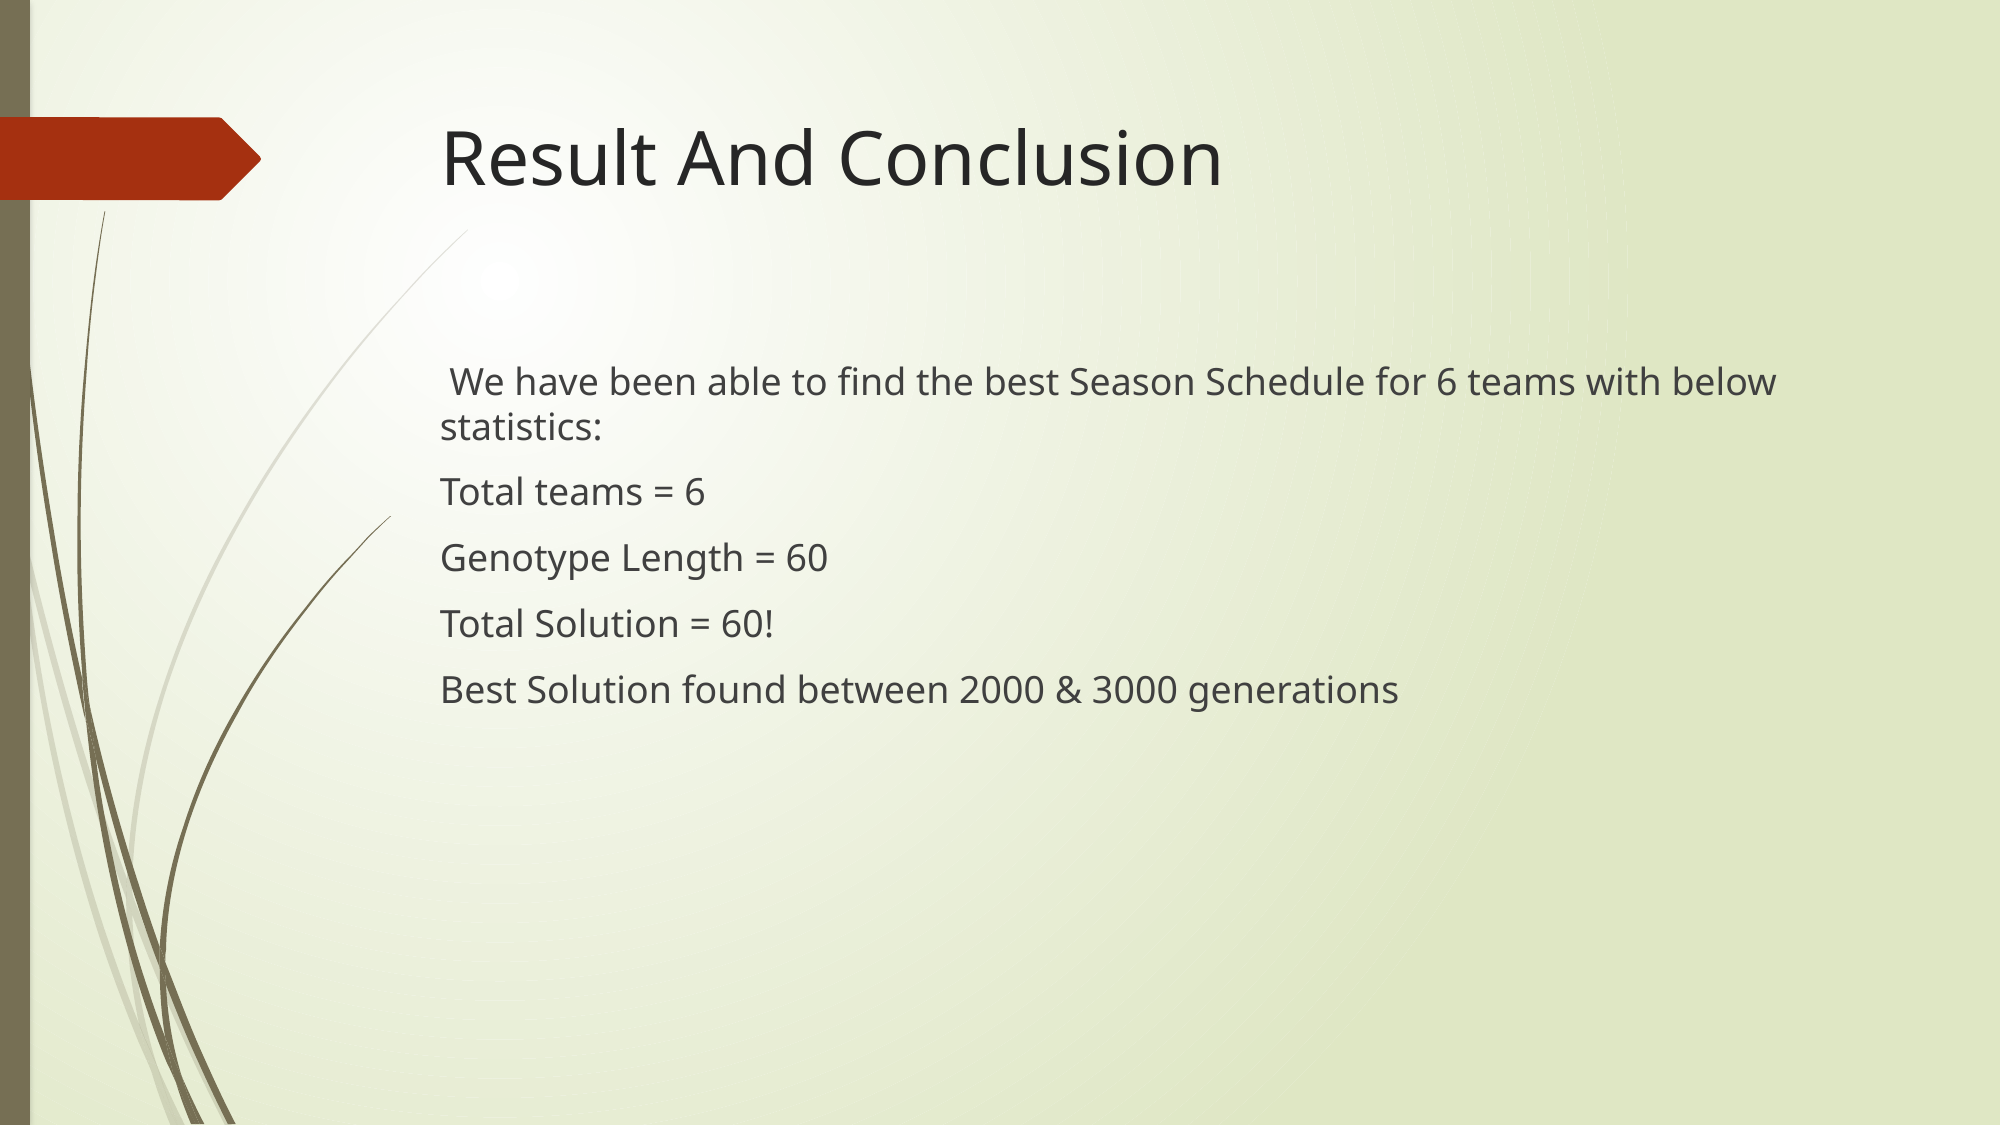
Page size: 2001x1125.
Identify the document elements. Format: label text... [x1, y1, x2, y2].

list We have been able to find the best Season Schedule for 6 teams with below statistics: Total teams = 6 Genotype Length = 60 Total Solution = 60! Best Solution found between 2000 & 3000 generations [424, 350, 1888, 970]
title Result And Conclusion [425, 102, 1888, 258]
